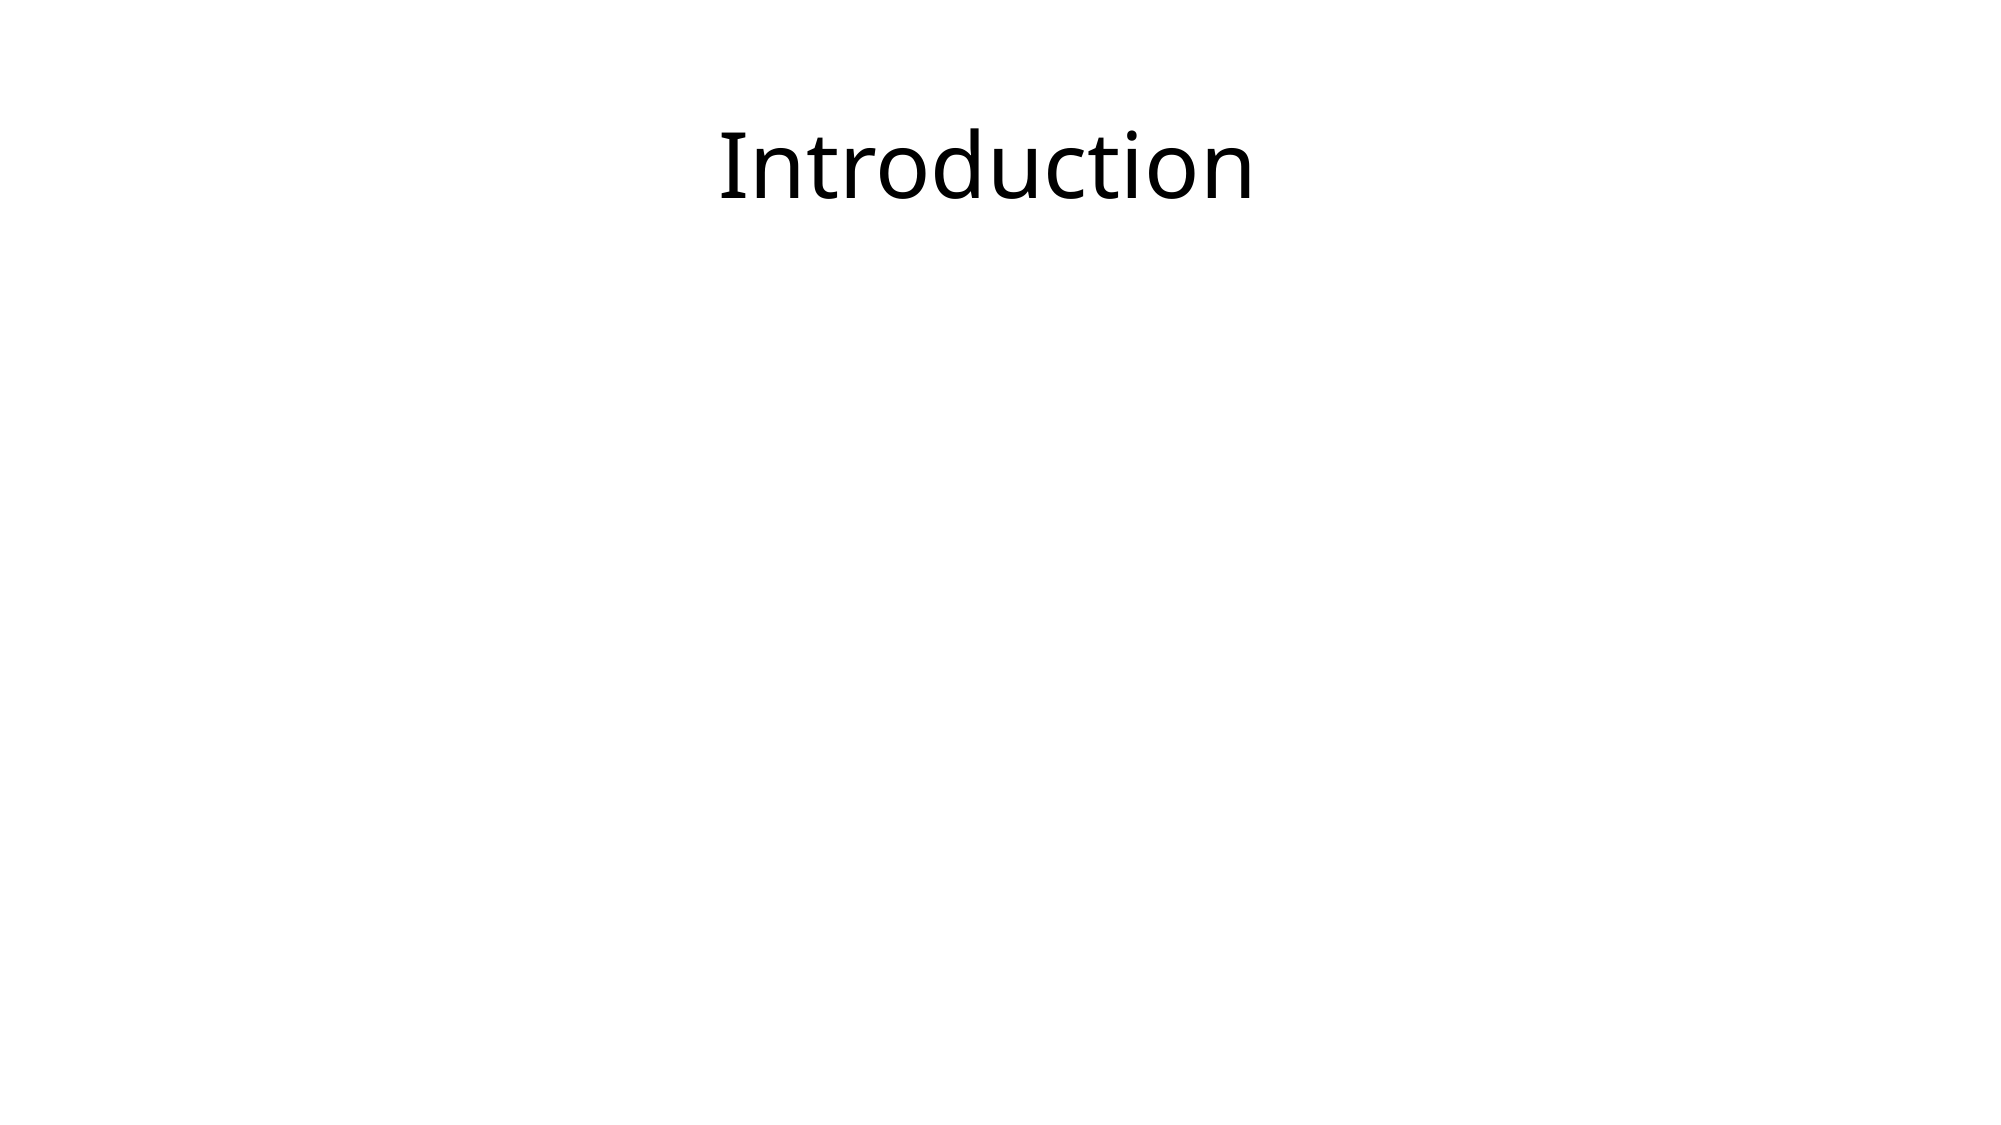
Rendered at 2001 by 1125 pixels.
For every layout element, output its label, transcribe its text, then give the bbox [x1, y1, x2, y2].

title Introduction [137, 59, 1863, 278]
